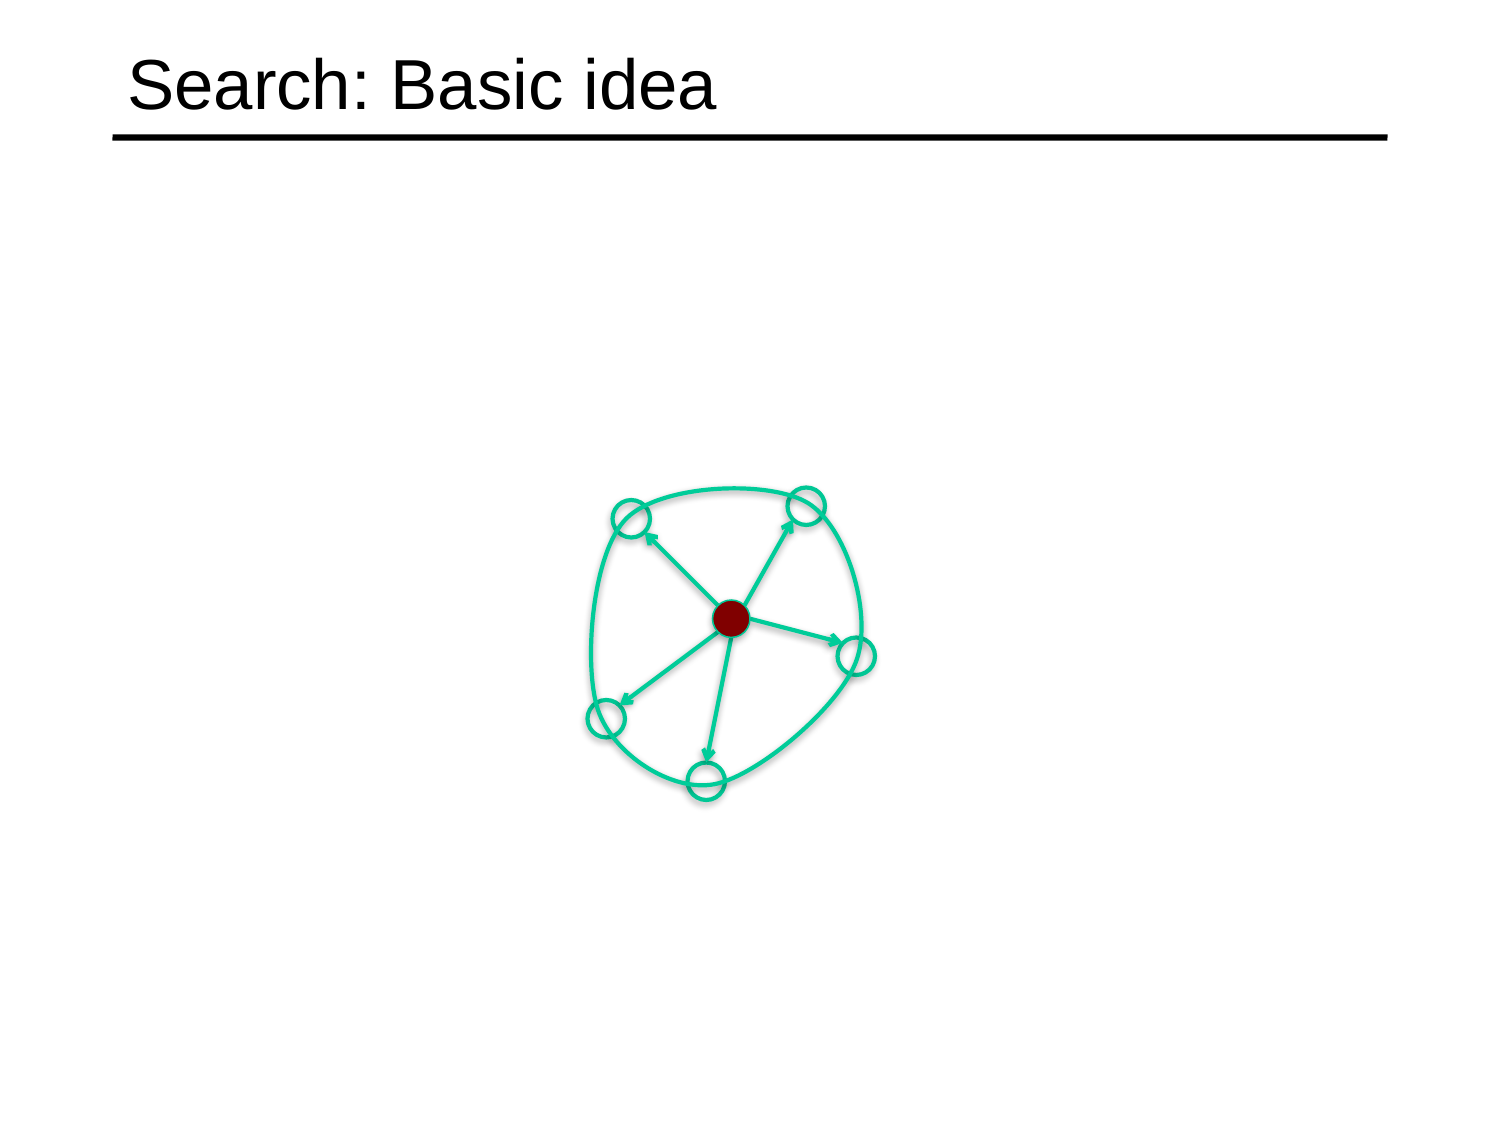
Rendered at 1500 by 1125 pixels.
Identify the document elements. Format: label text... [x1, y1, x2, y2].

text_box [859, 640, 876, 676]
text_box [619, 631, 719, 706]
text_box [711, 599, 751, 638]
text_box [705, 637, 732, 763]
text_box [586, 708, 603, 738]
text_box [792, 486, 826, 511]
title Search: Basic idea [112, 12, 1388, 151]
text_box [749, 618, 844, 644]
text_box [588, 486, 864, 788]
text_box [744, 519, 794, 606]
text_box [611, 499, 642, 526]
text_box [692, 793, 722, 801]
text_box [644, 531, 719, 606]
